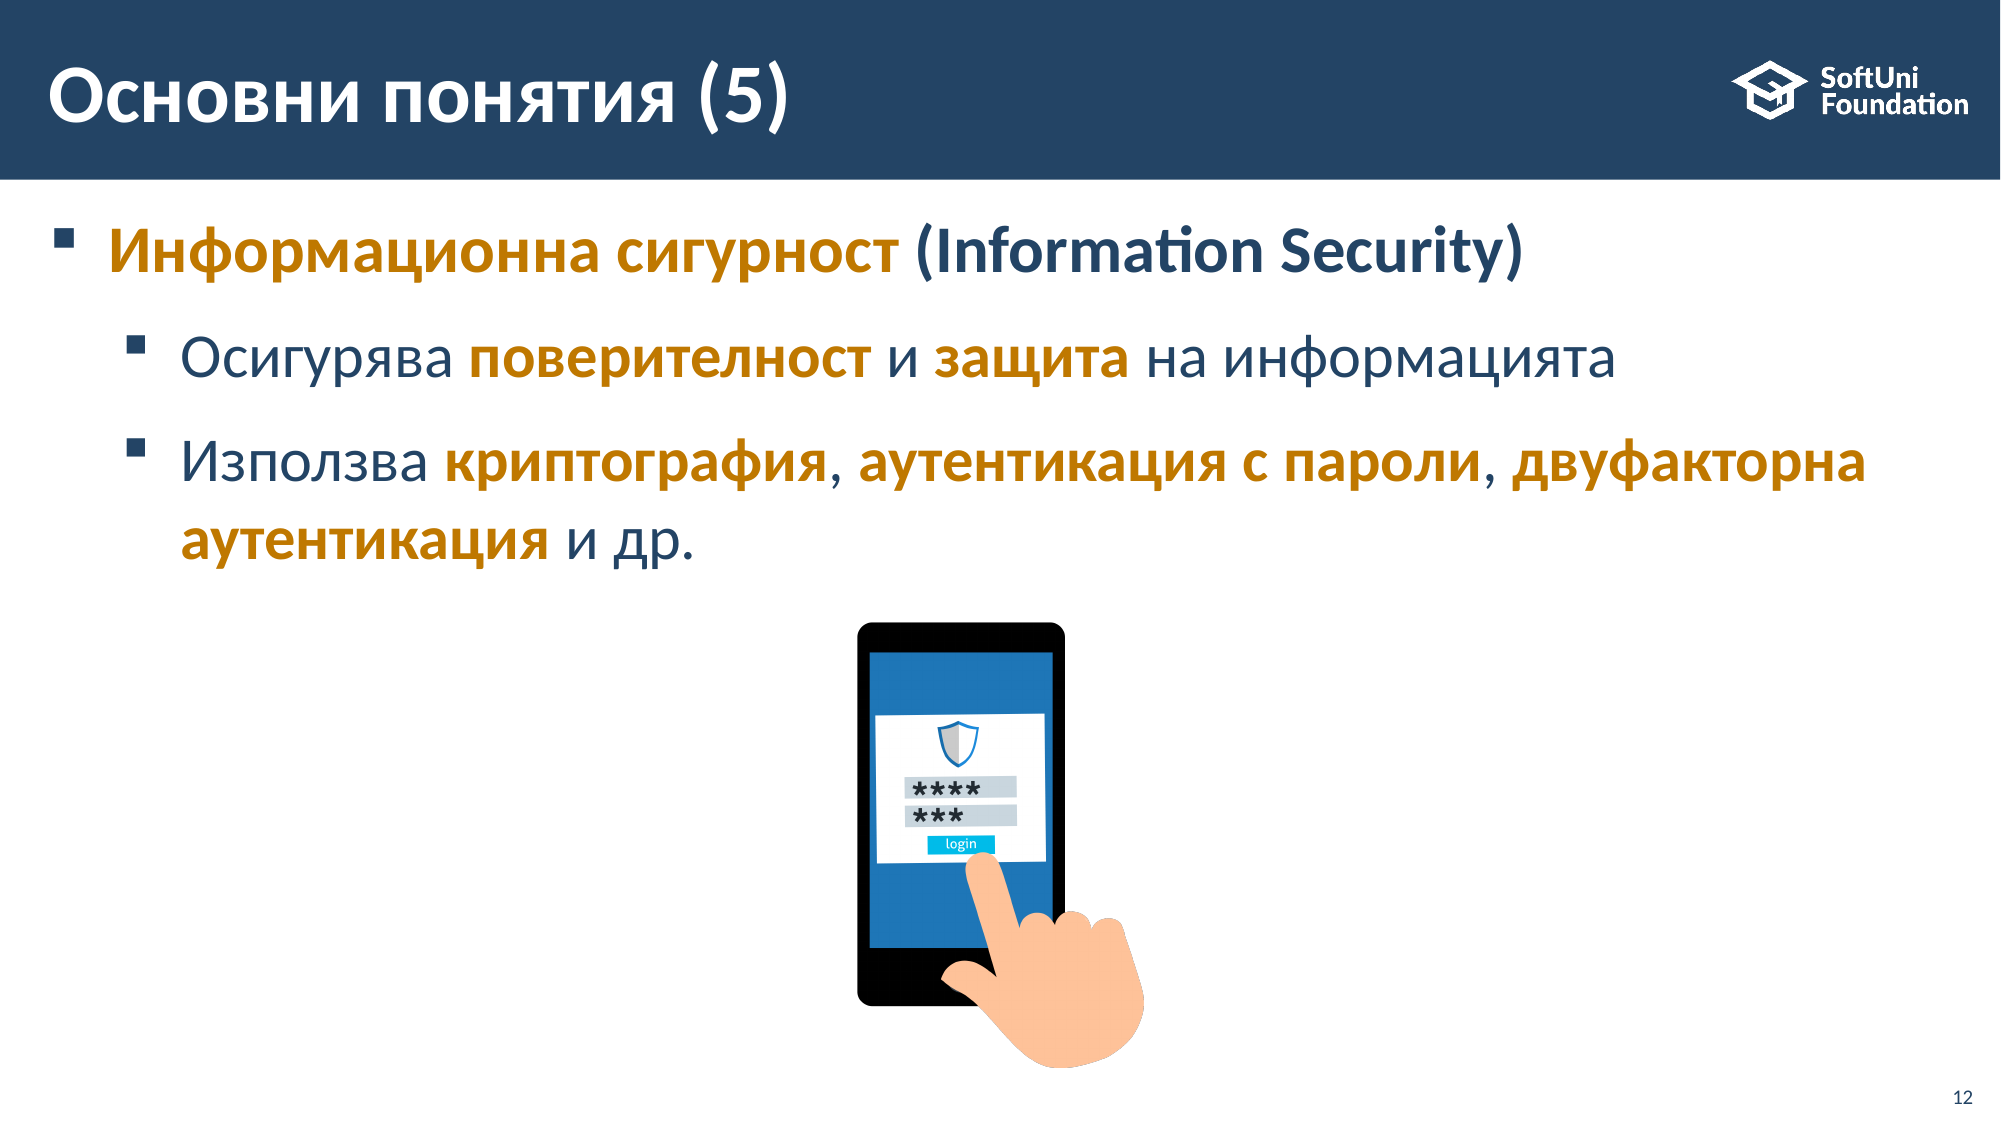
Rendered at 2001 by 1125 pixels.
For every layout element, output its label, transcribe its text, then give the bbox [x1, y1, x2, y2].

list Информационна сигурност (Information Security) Осигурява поверителност и защита на информацията Използва криптография, аутентикация с пароли, двуфакторна аутентикация и др. [31, 196, 1970, 1104]
picture [1731, 60, 1968, 120]
picture [856, 621, 1144, 1068]
slide_number 12 [1927, 1067, 1989, 1117]
title Основни понятия (5) [31, 16, 1716, 162]
